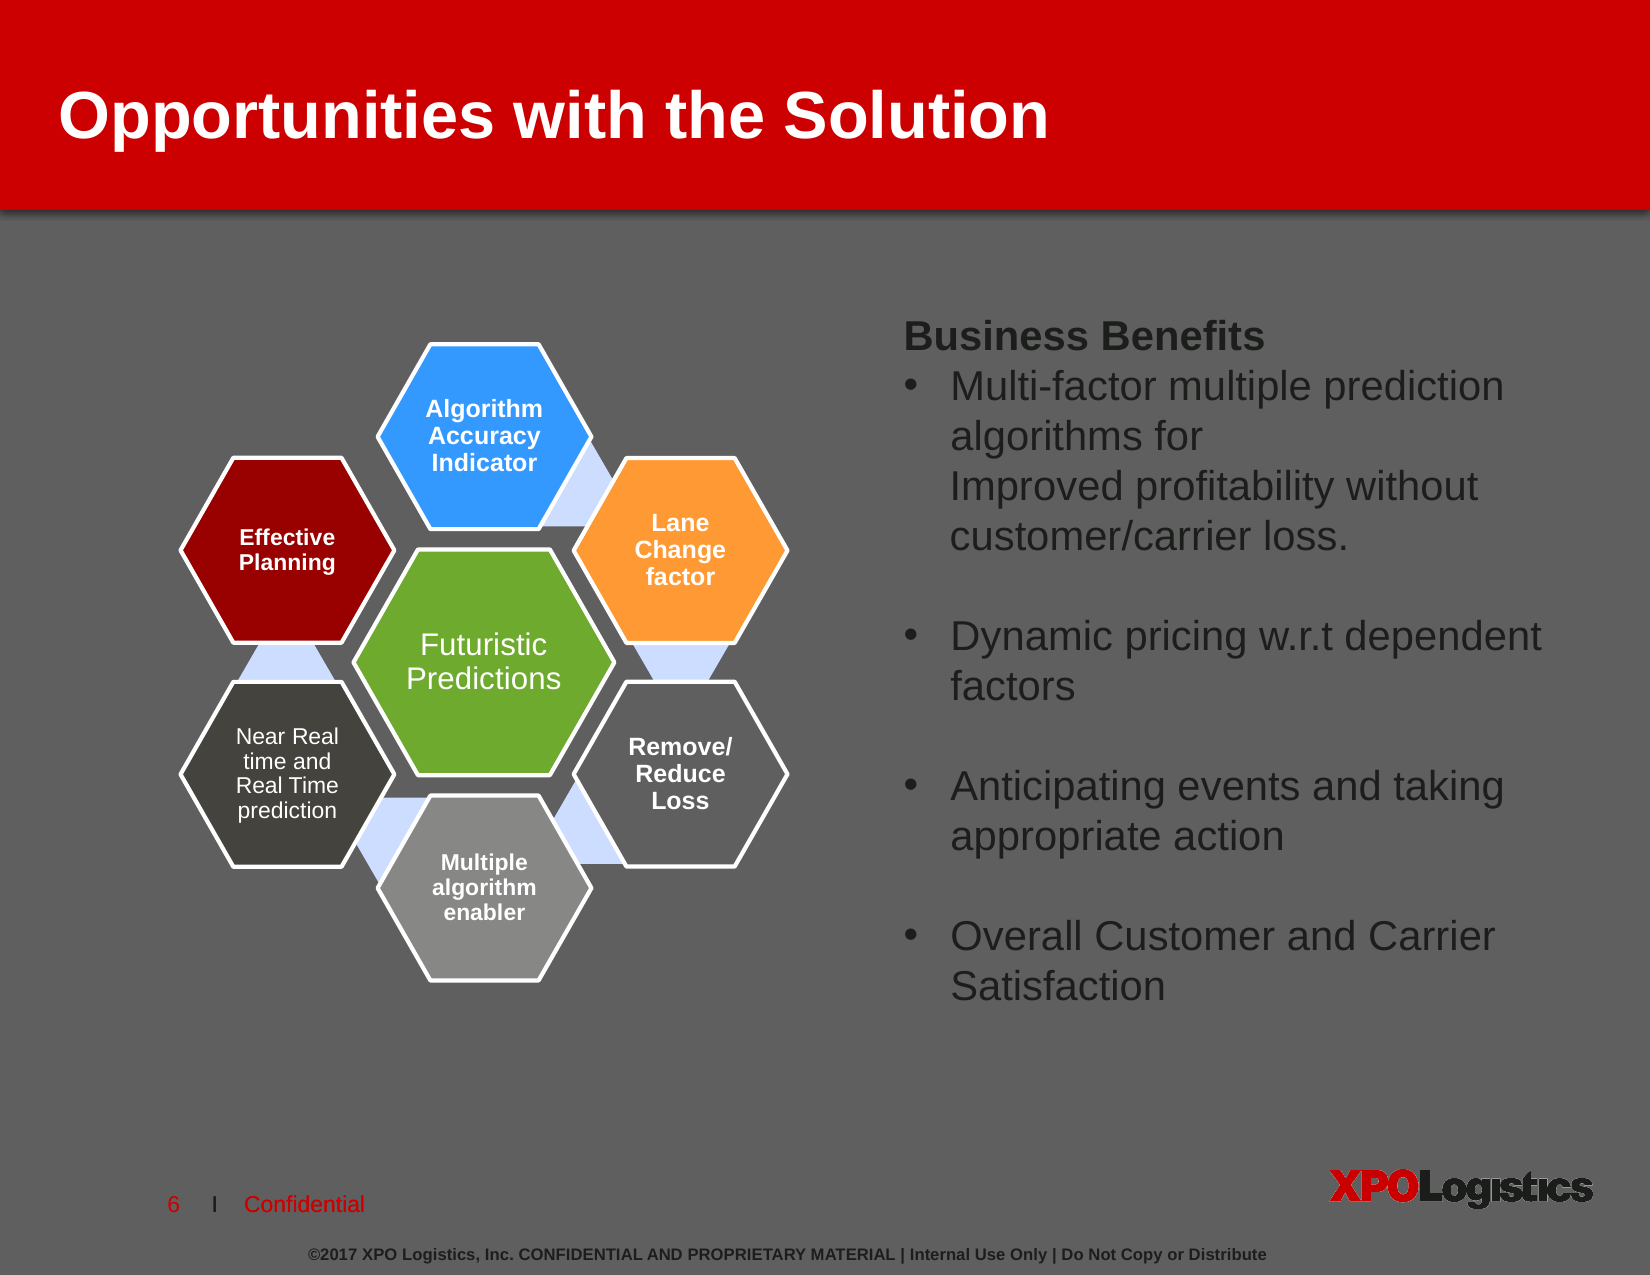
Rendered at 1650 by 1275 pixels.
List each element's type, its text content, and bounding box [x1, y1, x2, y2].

text_box Business Benefits Multi-factor multiple prediction algorithms for Improved profitability without customer/carrier loss. Dynamic pricing w.r.t dependent factors Anticipating events and taking appropriate action Overall Customer and Carrier Satisfaction [888, 301, 1610, 1017]
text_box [41, 343, 927, 981]
picture [1329, 1169, 1593, 1209]
slide_number 6 [111, 1169, 197, 1238]
title Opportunities with the Solution [41, 63, 1452, 152]
